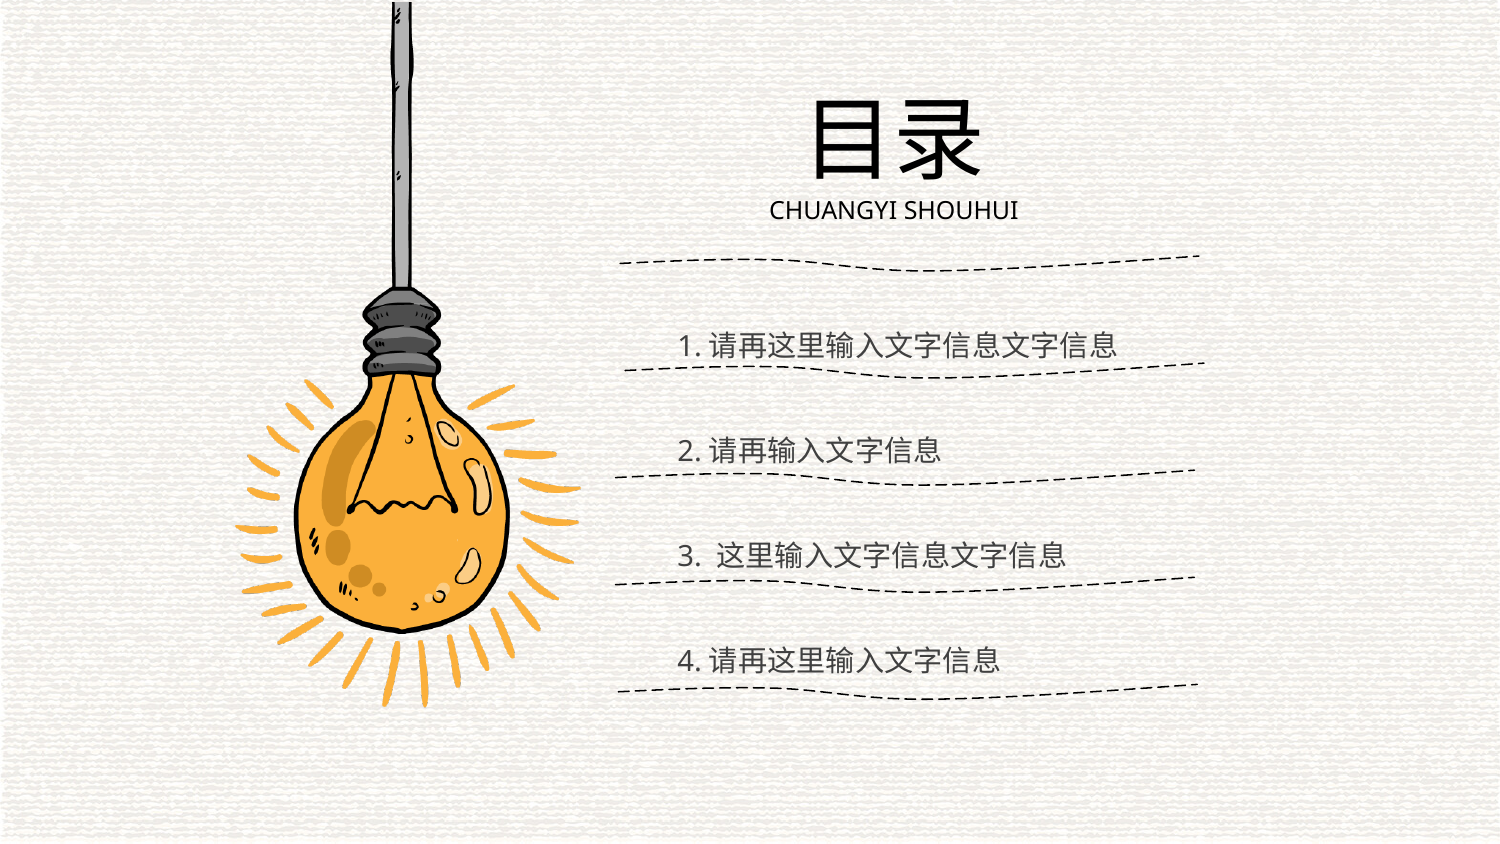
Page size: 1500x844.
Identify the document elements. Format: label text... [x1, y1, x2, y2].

text_box [613, 575, 1197, 595]
text_box CHUANGYI SHOUHUI [754, 187, 1034, 233]
text_box [613, 468, 1197, 488]
text_box [616, 682, 1200, 702]
text_box 目录 [787, 73, 1001, 187]
text_box [617, 253, 1201, 274]
text_box 1.请再这里输入文字信息文字信息 2.请再输入文字信息 3. 这里输入文字信息文字信息 4.请再这里输入文字信息 [662, 250, 1231, 790]
text_box [623, 361, 1207, 381]
picture [0, 0, 1500, 844]
